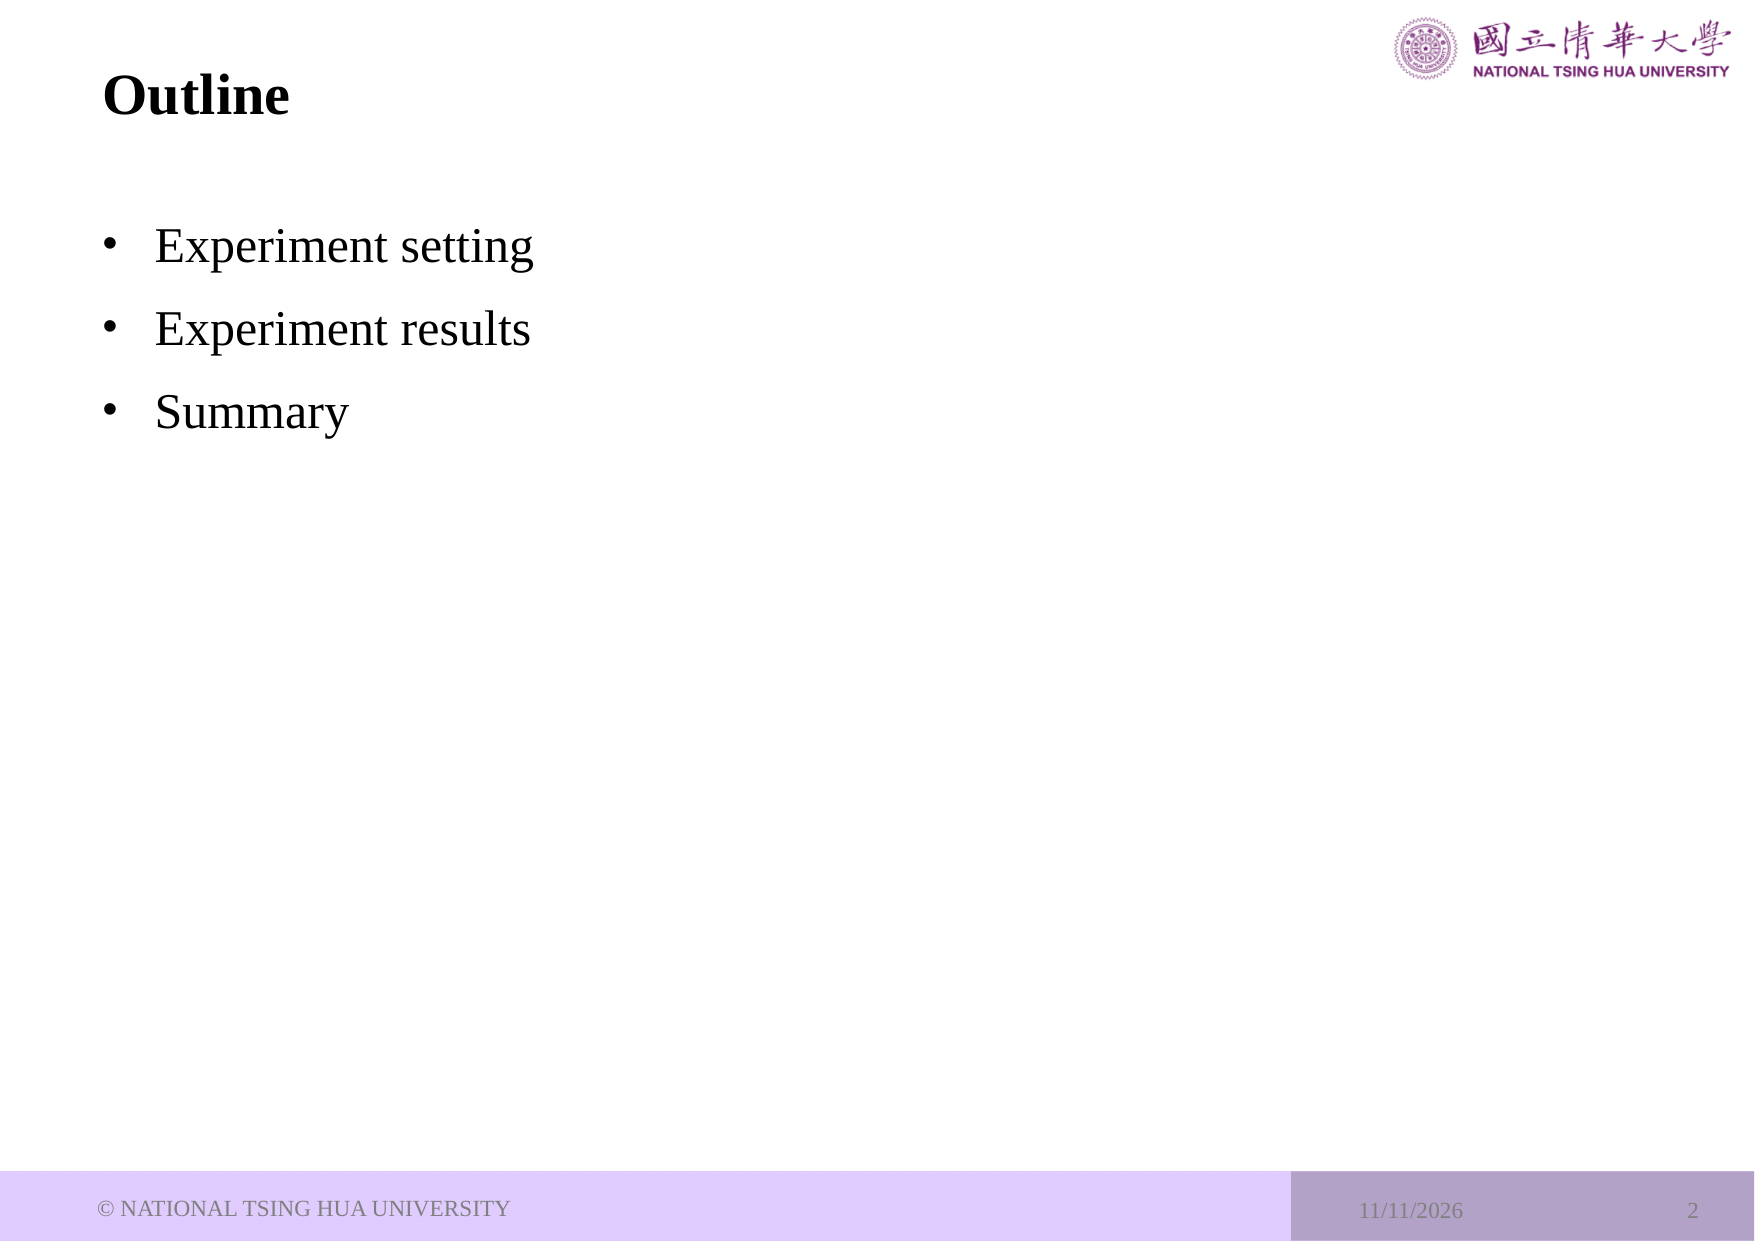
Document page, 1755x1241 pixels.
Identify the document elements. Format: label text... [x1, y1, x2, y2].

title Outline [87, 35, 1257, 140]
list Experiment setting Experiment results Summary [87, 205, 1755, 1150]
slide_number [1343, 1180, 1551, 1239]
picture [0, 1171, 1291, 1241]
slide_number 2 [1577, 1180, 1714, 1239]
picture [1388, 2, 1755, 95]
footer © NATIONAL TSING HUA UNIVERSITY [82, 1177, 562, 1236]
